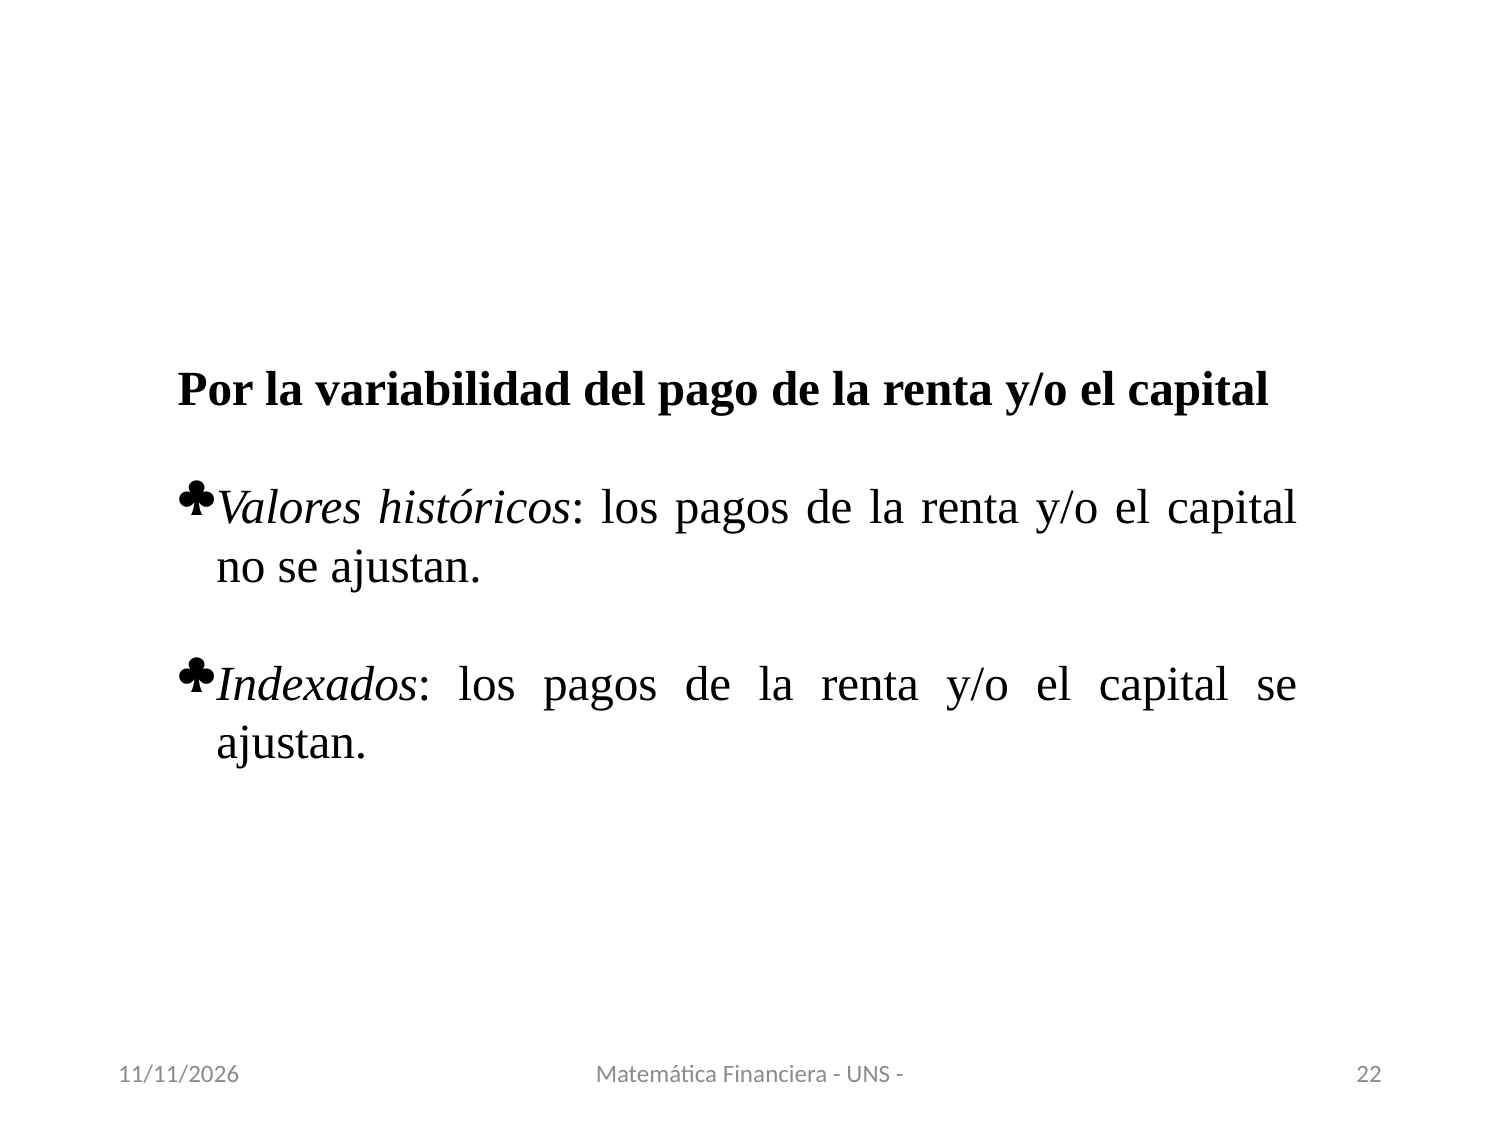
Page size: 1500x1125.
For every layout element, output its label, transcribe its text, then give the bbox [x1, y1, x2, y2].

text_box Por la variabilidad del pago de la renta y/o el capital Valores históricos: los pagos de la renta y/o el capital no se ajustan. Indexados: los pagos de la renta y/o el capital se ajustan. [162, 349, 1313, 777]
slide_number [103, 1042, 441, 1103]
slide_number 22 [1059, 1042, 1397, 1103]
footer Matemática Financiera - UNS - [496, 1042, 1004, 1103]
